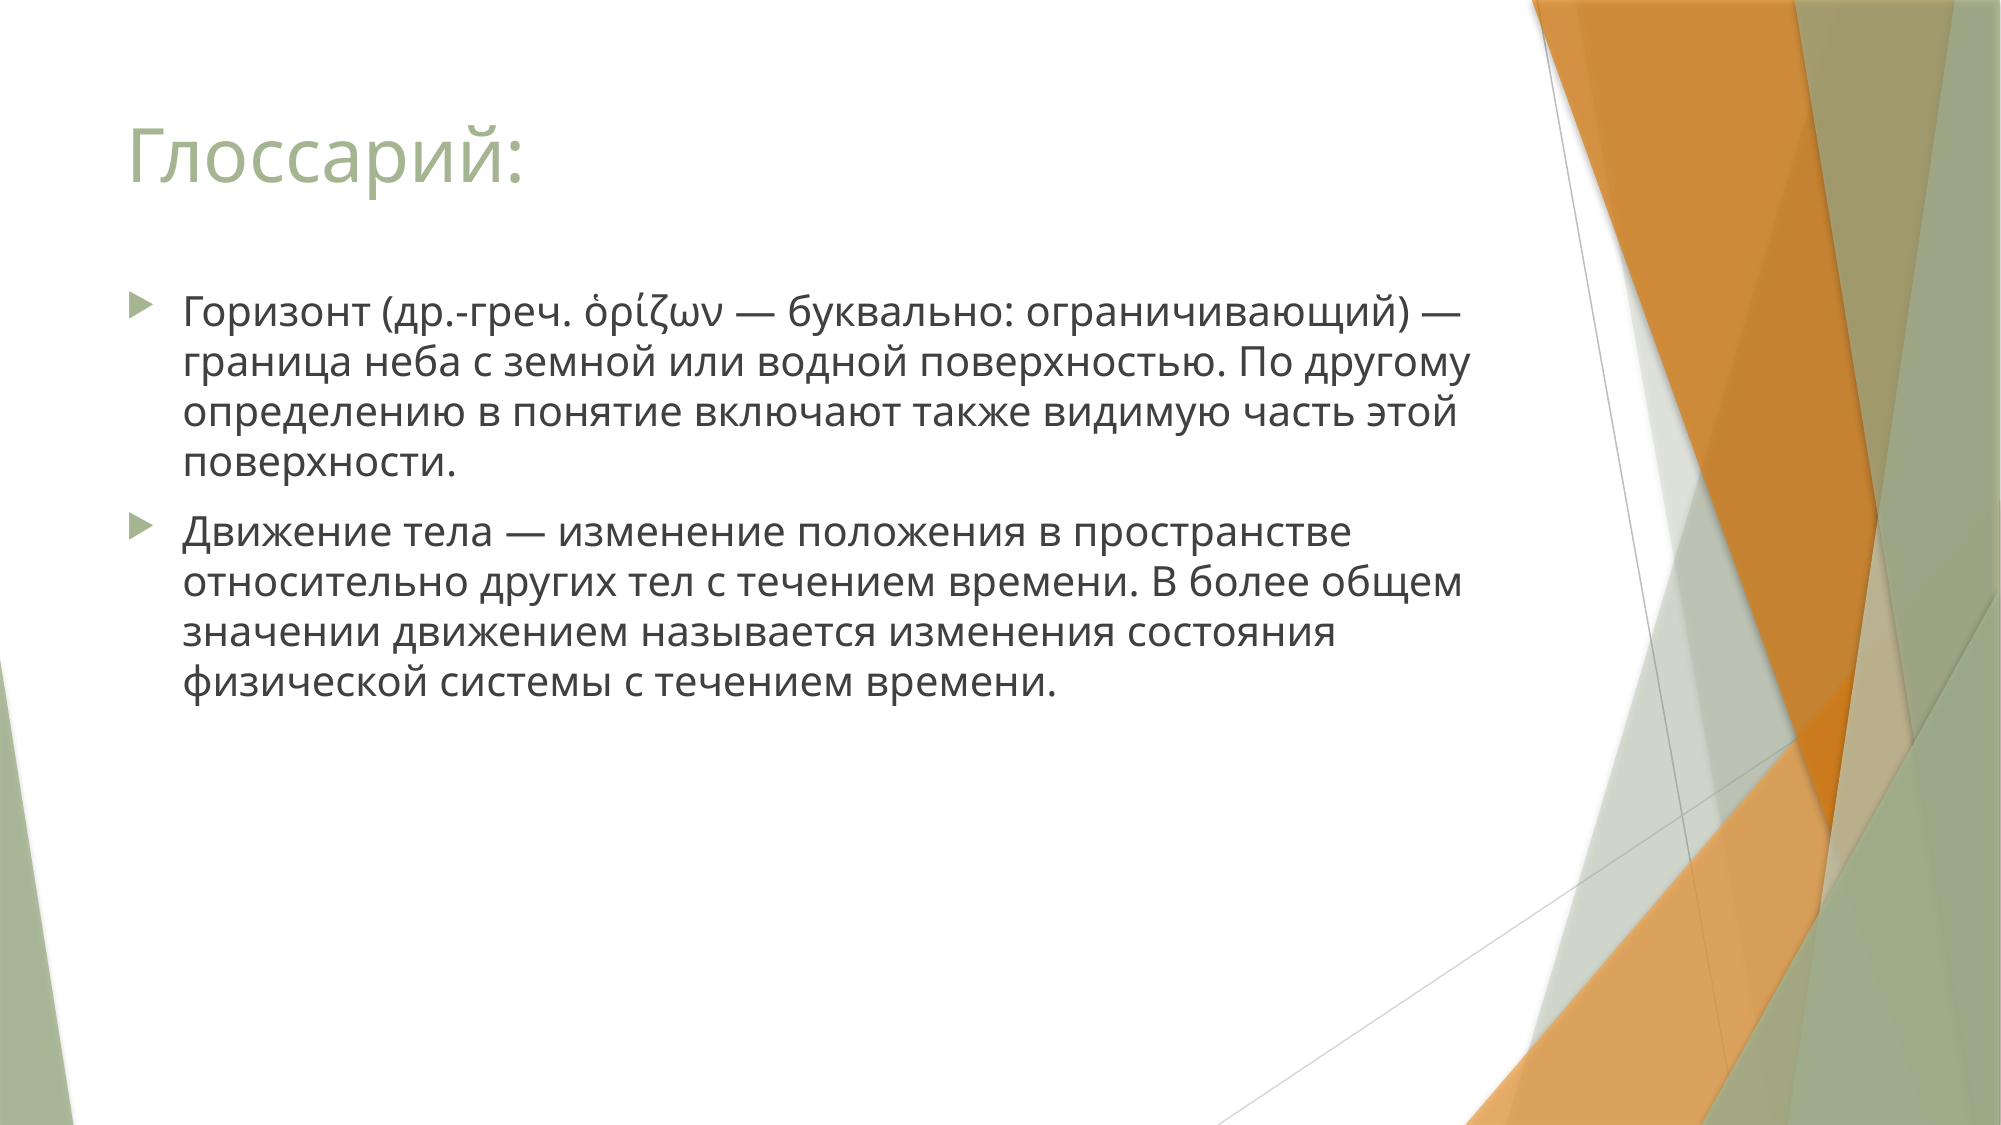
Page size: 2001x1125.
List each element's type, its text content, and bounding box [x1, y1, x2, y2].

list Горизонт (др.-греч. ὁρίζων — буквально: ограничивающий) — граница неба с земной или водной поверхностью. По другому определению в понятие включают также видимую часть этой поверхности. Движение тела — изменение положения в пространстве относительно других тел с течением времени. В более общем значении движением называется изменения состояния физической системы с течением времени. [111, 276, 1522, 992]
title Глоссарий: [111, 99, 1522, 276]
